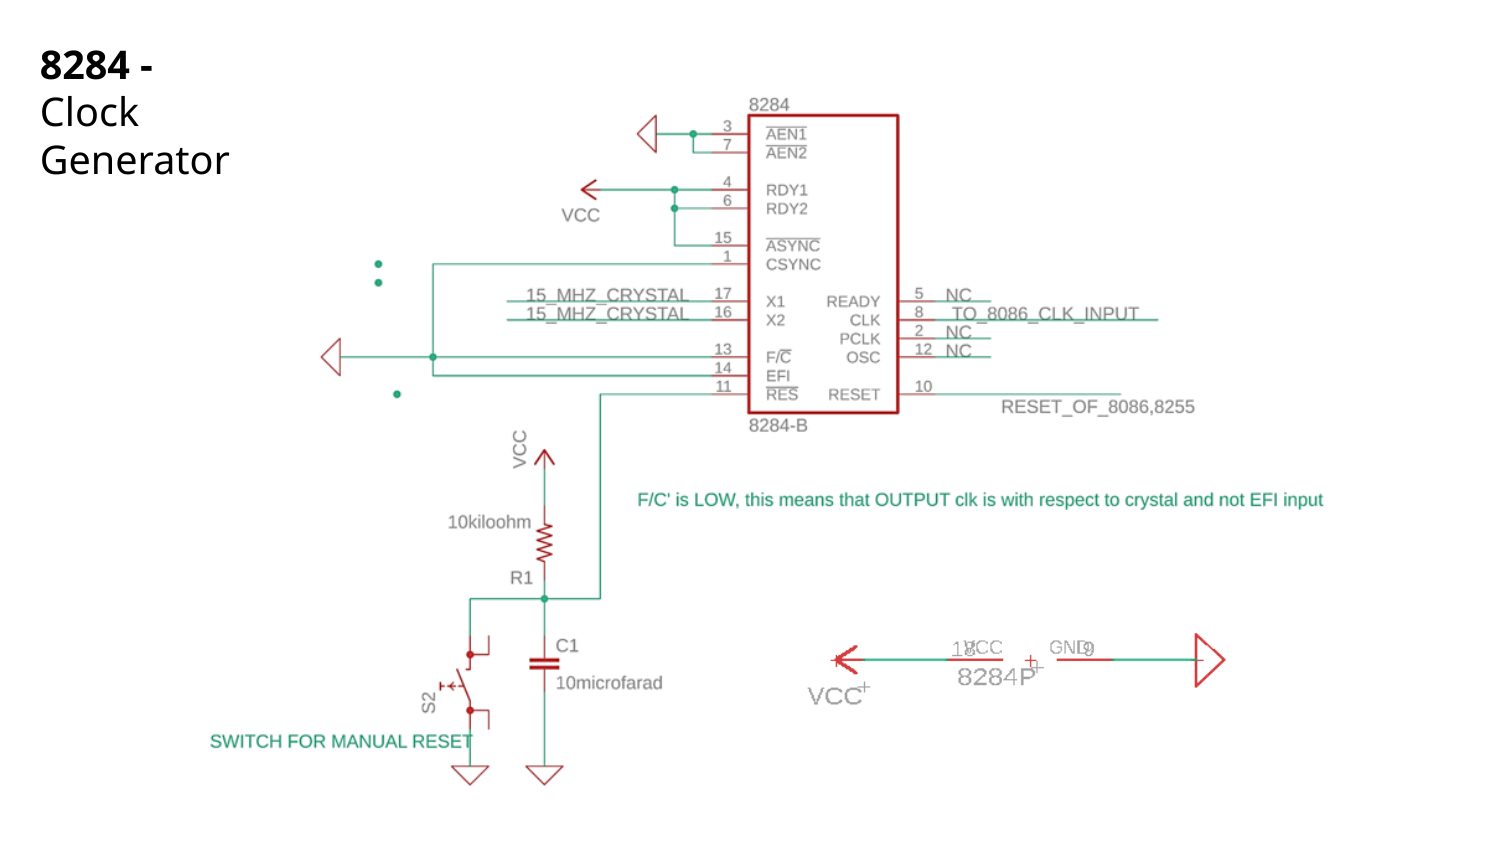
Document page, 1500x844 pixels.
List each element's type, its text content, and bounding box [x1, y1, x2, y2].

picture [145, 15, 1355, 835]
text_box 8284 - Clock Generator [24, 24, 140, 198]
